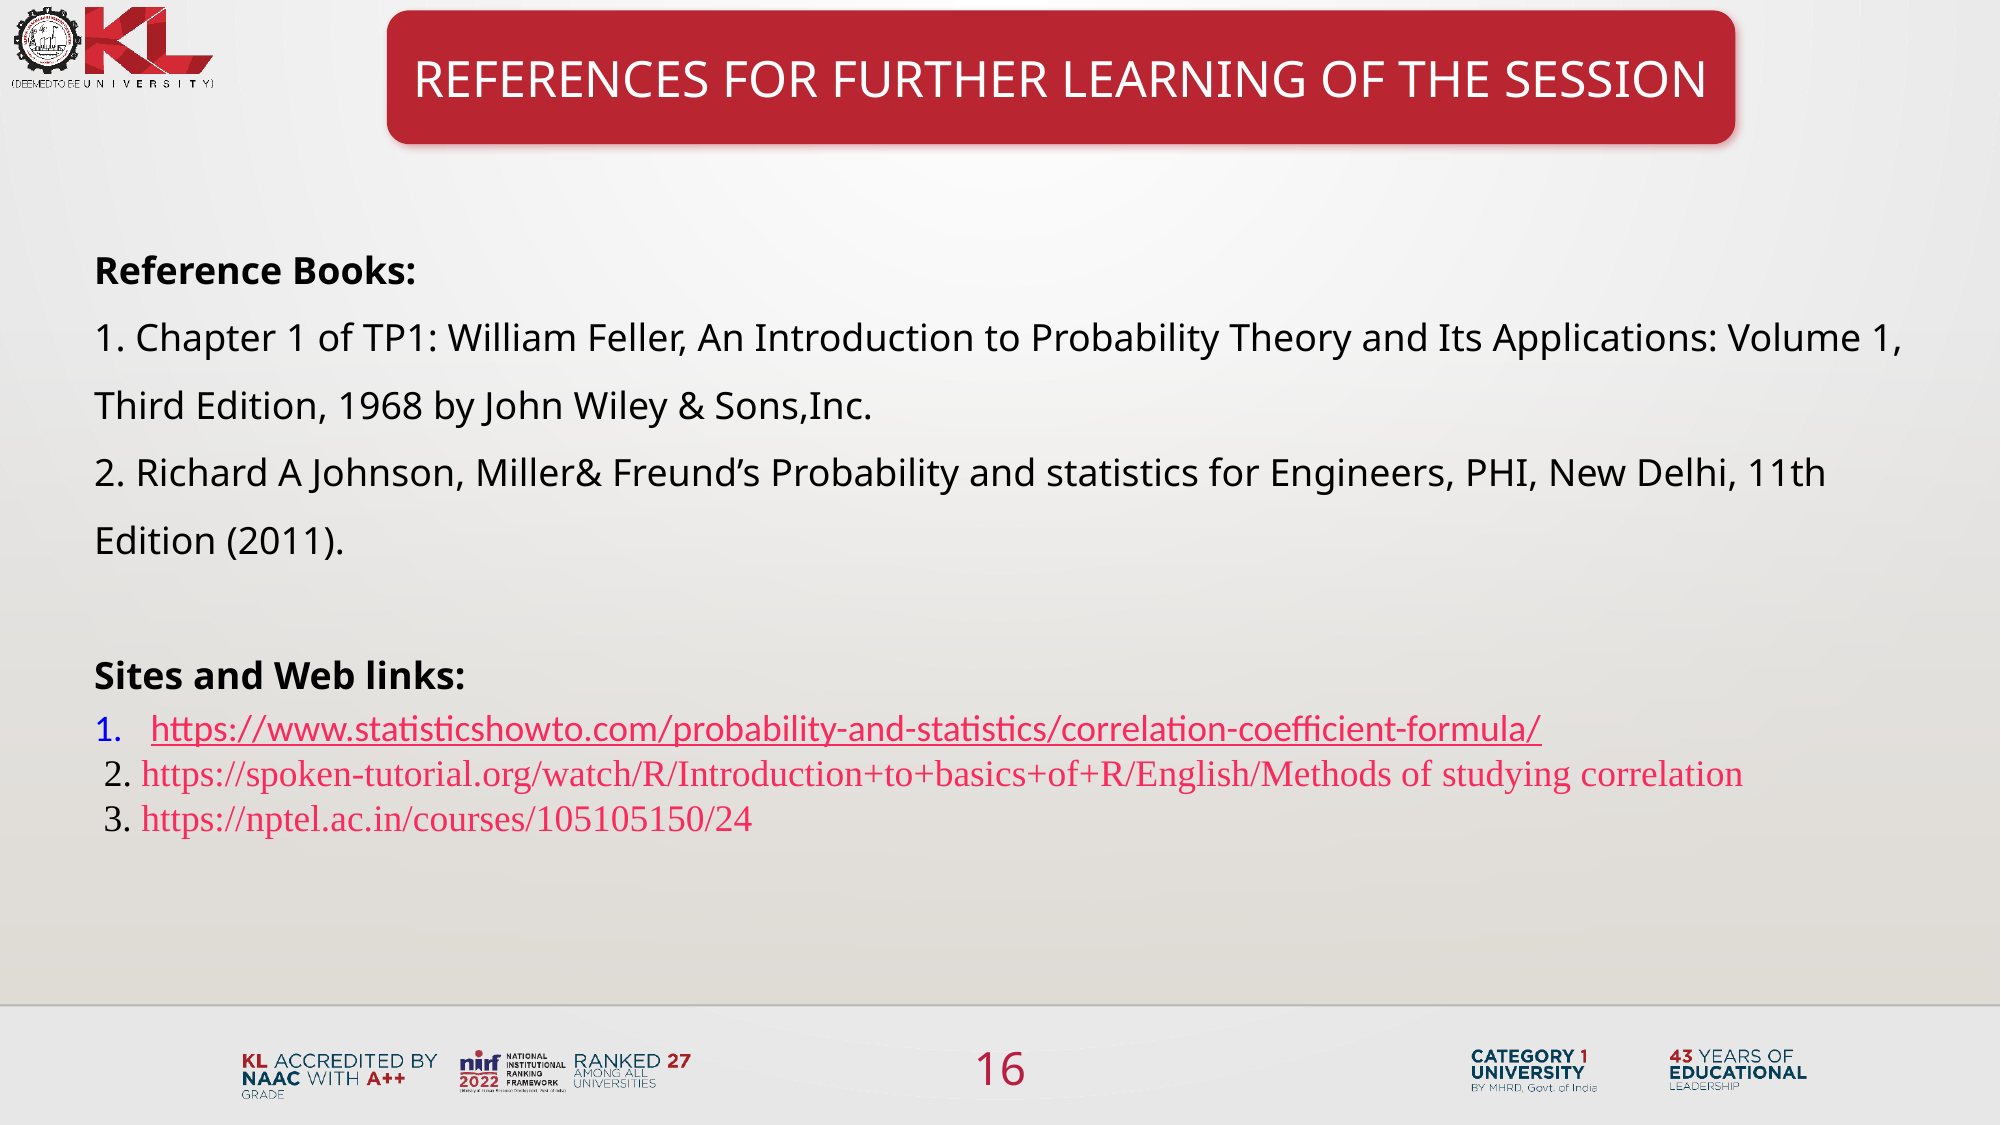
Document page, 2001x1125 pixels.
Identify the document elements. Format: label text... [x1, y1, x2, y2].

slide_number 16 [933, 1031, 1067, 1115]
picture [238, 1045, 716, 1103]
text_box REFERENCES FOR FURTHER LEARNING OF THE SESSION [385, 9, 1737, 146]
picture [12, 5, 213, 88]
picture [1447, 1045, 1814, 1101]
text_box Reference Books: 1. Chapter 1 of TP1: William Feller, An Introduction to Probability Theory and Its Applications: Volume 1, Third Edition, 1968 by John Wiley & Sons,Inc. 2. Richard A Johnson, Miller& Freund’s Probability and statistics for Engineers, PHI, New Delhi, 11th Edition (2011). Sites and Web links: https://www.statisticshowto.com/probability-and-statistics/correlation-coefficient-formula/ 2. https://spoken-tutorial.org/watch/R/Introduction+to+basics+of+R/English/Methods of studying correlation 3. https://nptel.ac.in/courses/105105150/24 [79, 217, 1921, 1027]
